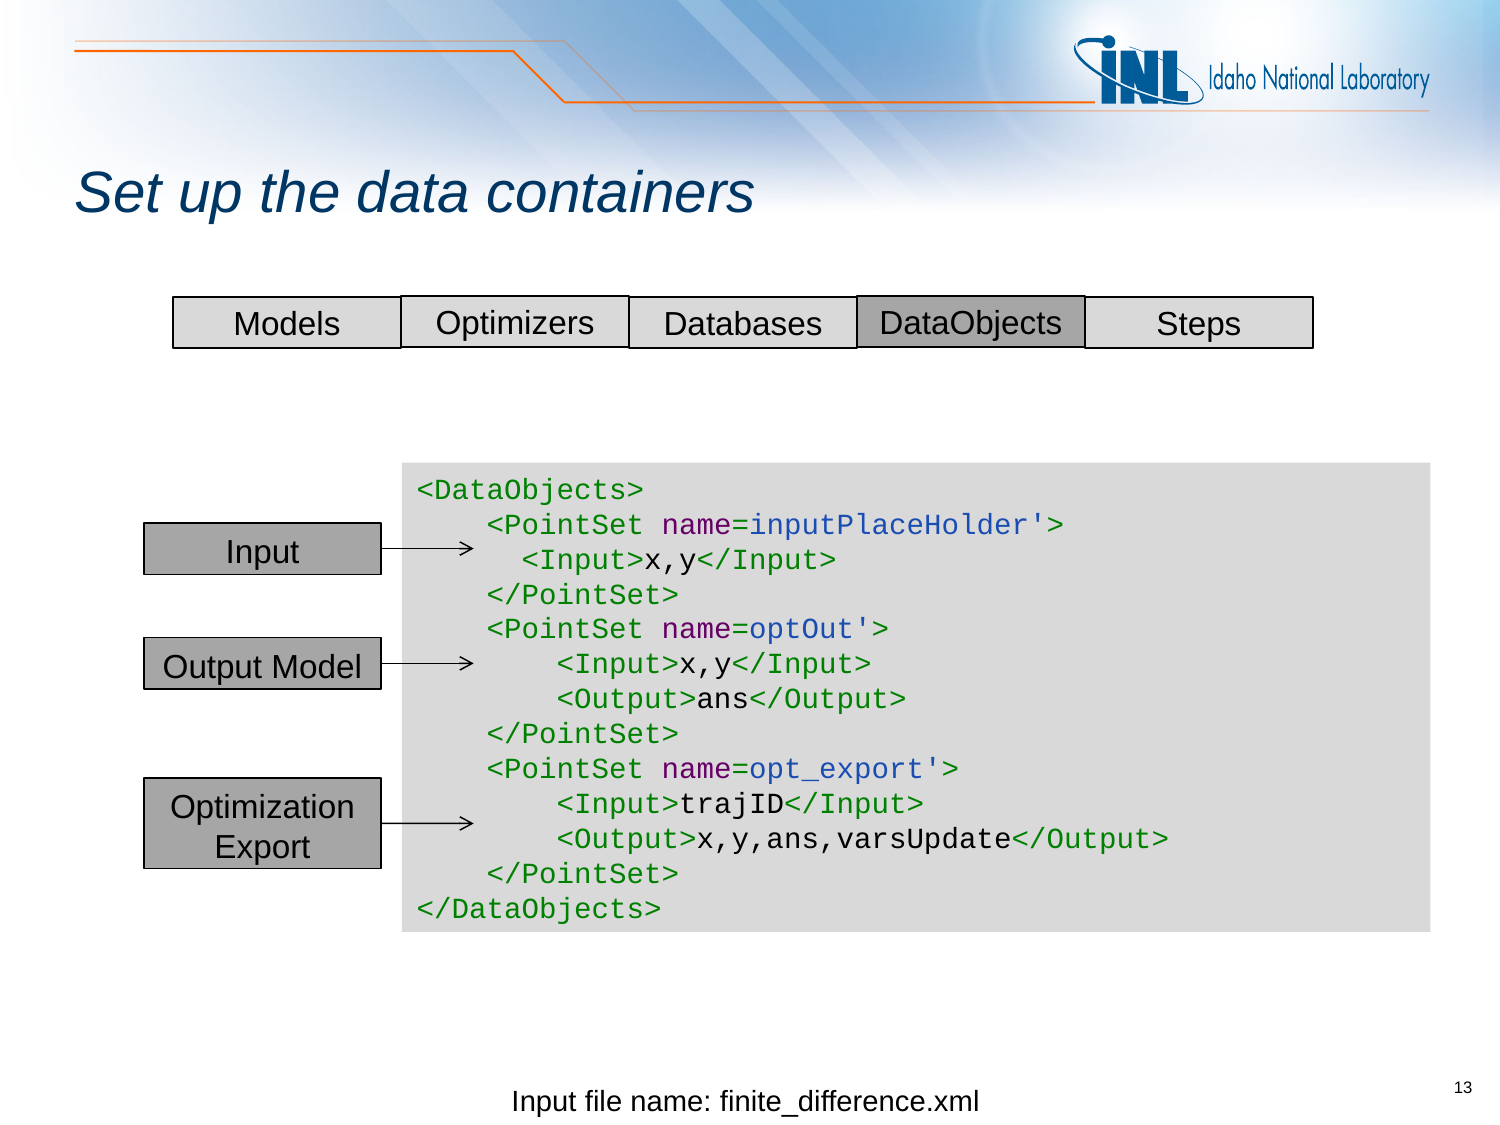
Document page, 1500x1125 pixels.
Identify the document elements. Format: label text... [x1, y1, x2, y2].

title Set up the data containers [74, 164, 1426, 226]
text_box Optimization Export [143, 778, 382, 869]
text_box Output Model [143, 637, 382, 690]
text_box Input [143, 522, 382, 575]
text_box Models [173, 296, 402, 348]
text_box Optimizers [401, 295, 630, 347]
text_box <DataObjects> <PointSet name=inputPlaceHolder'> <Input>x,y</Input> </PointSet> <PointSet name=optOut'> <Input>x,y</Input> <Output>ans</Output> </PointSet> <PointSet name=opt_export'> <Input>trajID</Input> <Output>x,y,ans,varsUpdate</Output> </PointSet> </DataObjects> [401, 462, 1431, 932]
text_box DataObjects [857, 295, 1085, 347]
picture [0, 0, 1500, 1074]
text_box Steps [1085, 296, 1313, 348]
text_box Databases [629, 296, 858, 348]
text_box Input file name: finite_difference.xml [0, 1074, 1500, 1125]
